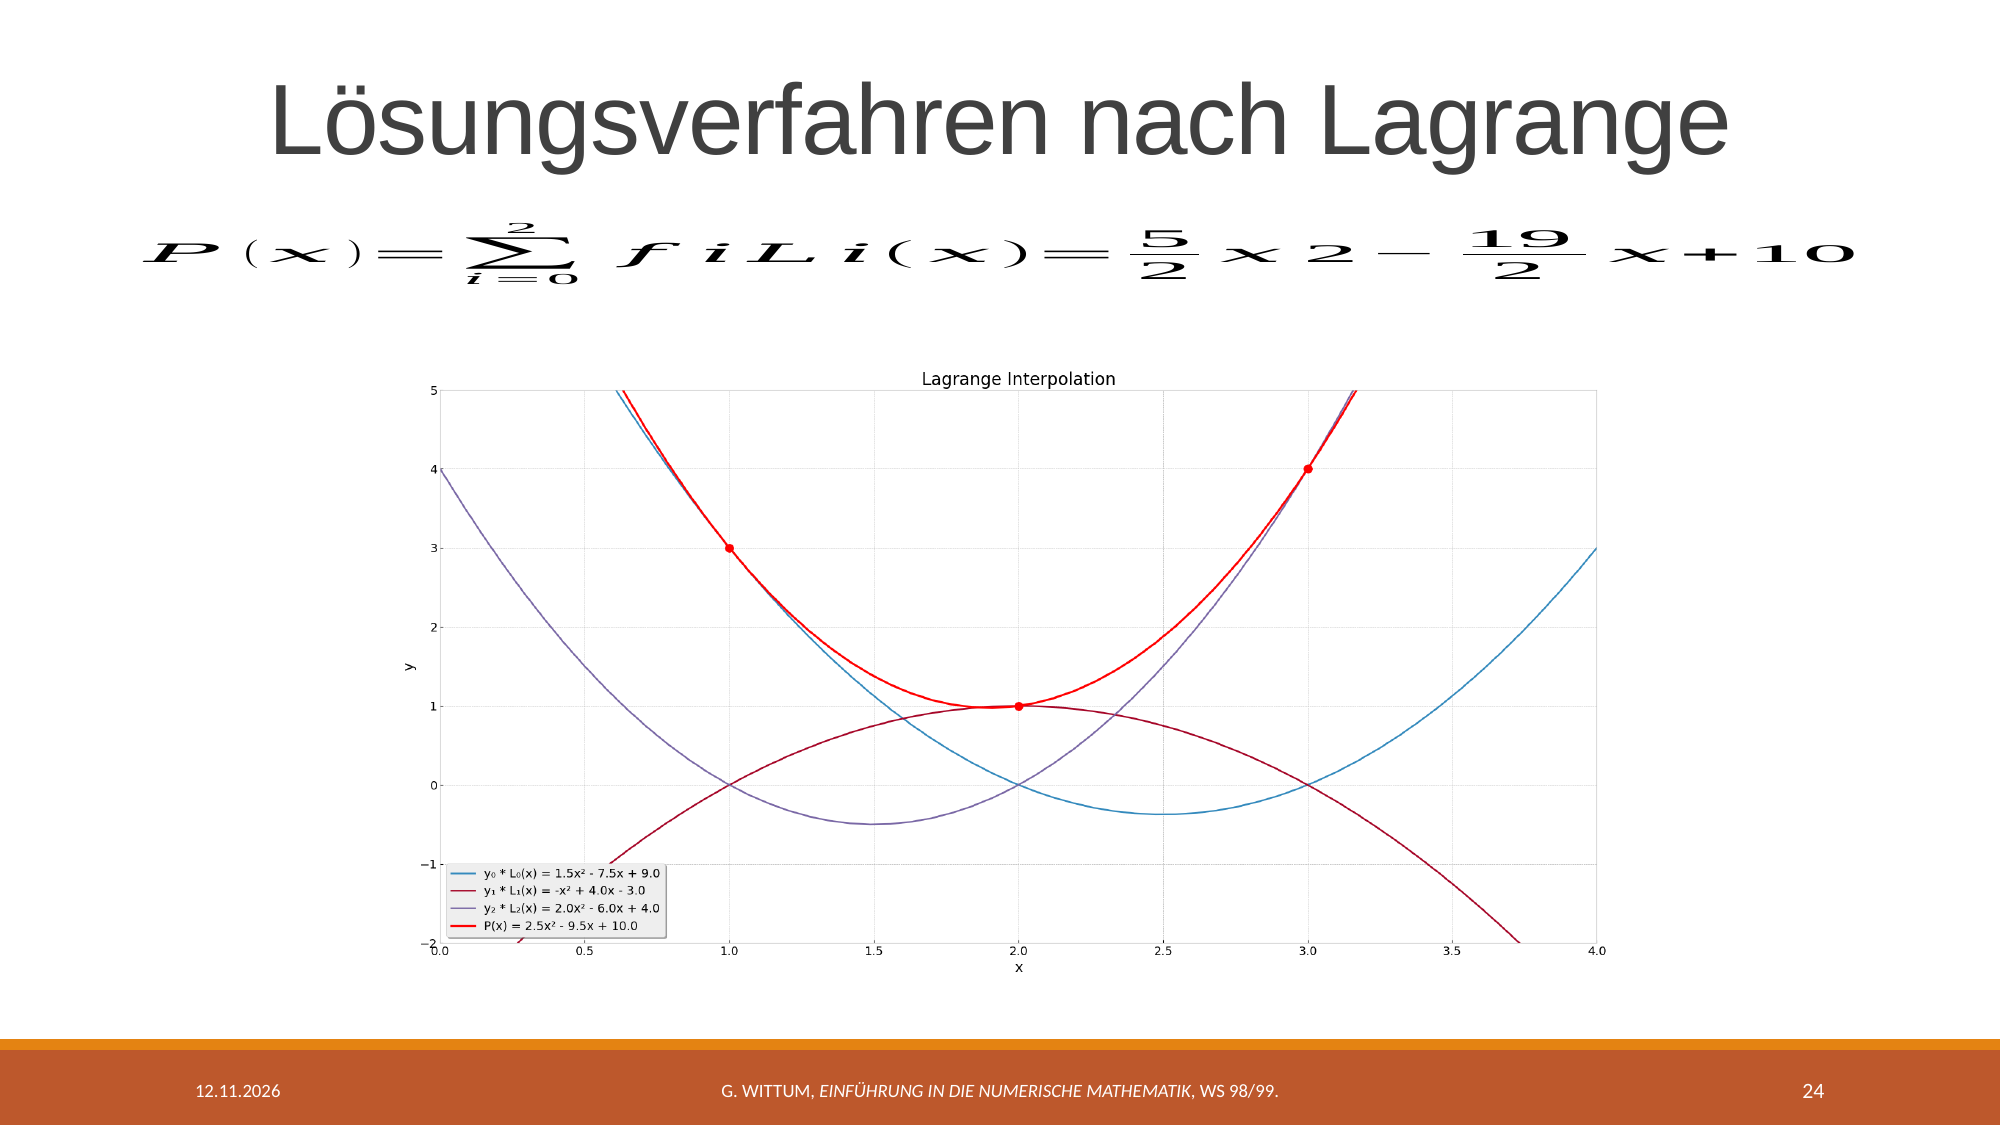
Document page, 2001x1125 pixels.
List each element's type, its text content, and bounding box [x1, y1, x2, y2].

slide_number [180, 1059, 586, 1120]
slide_number 24 [1624, 1059, 1840, 1120]
title Lösungsverfahren nach Lagrange [137, 47, 1863, 201]
footer G. Wittum, Einführung in die Numerische Mathematik, WS 98/99. [604, 1059, 1396, 1120]
picture [375, 352, 1625, 996]
